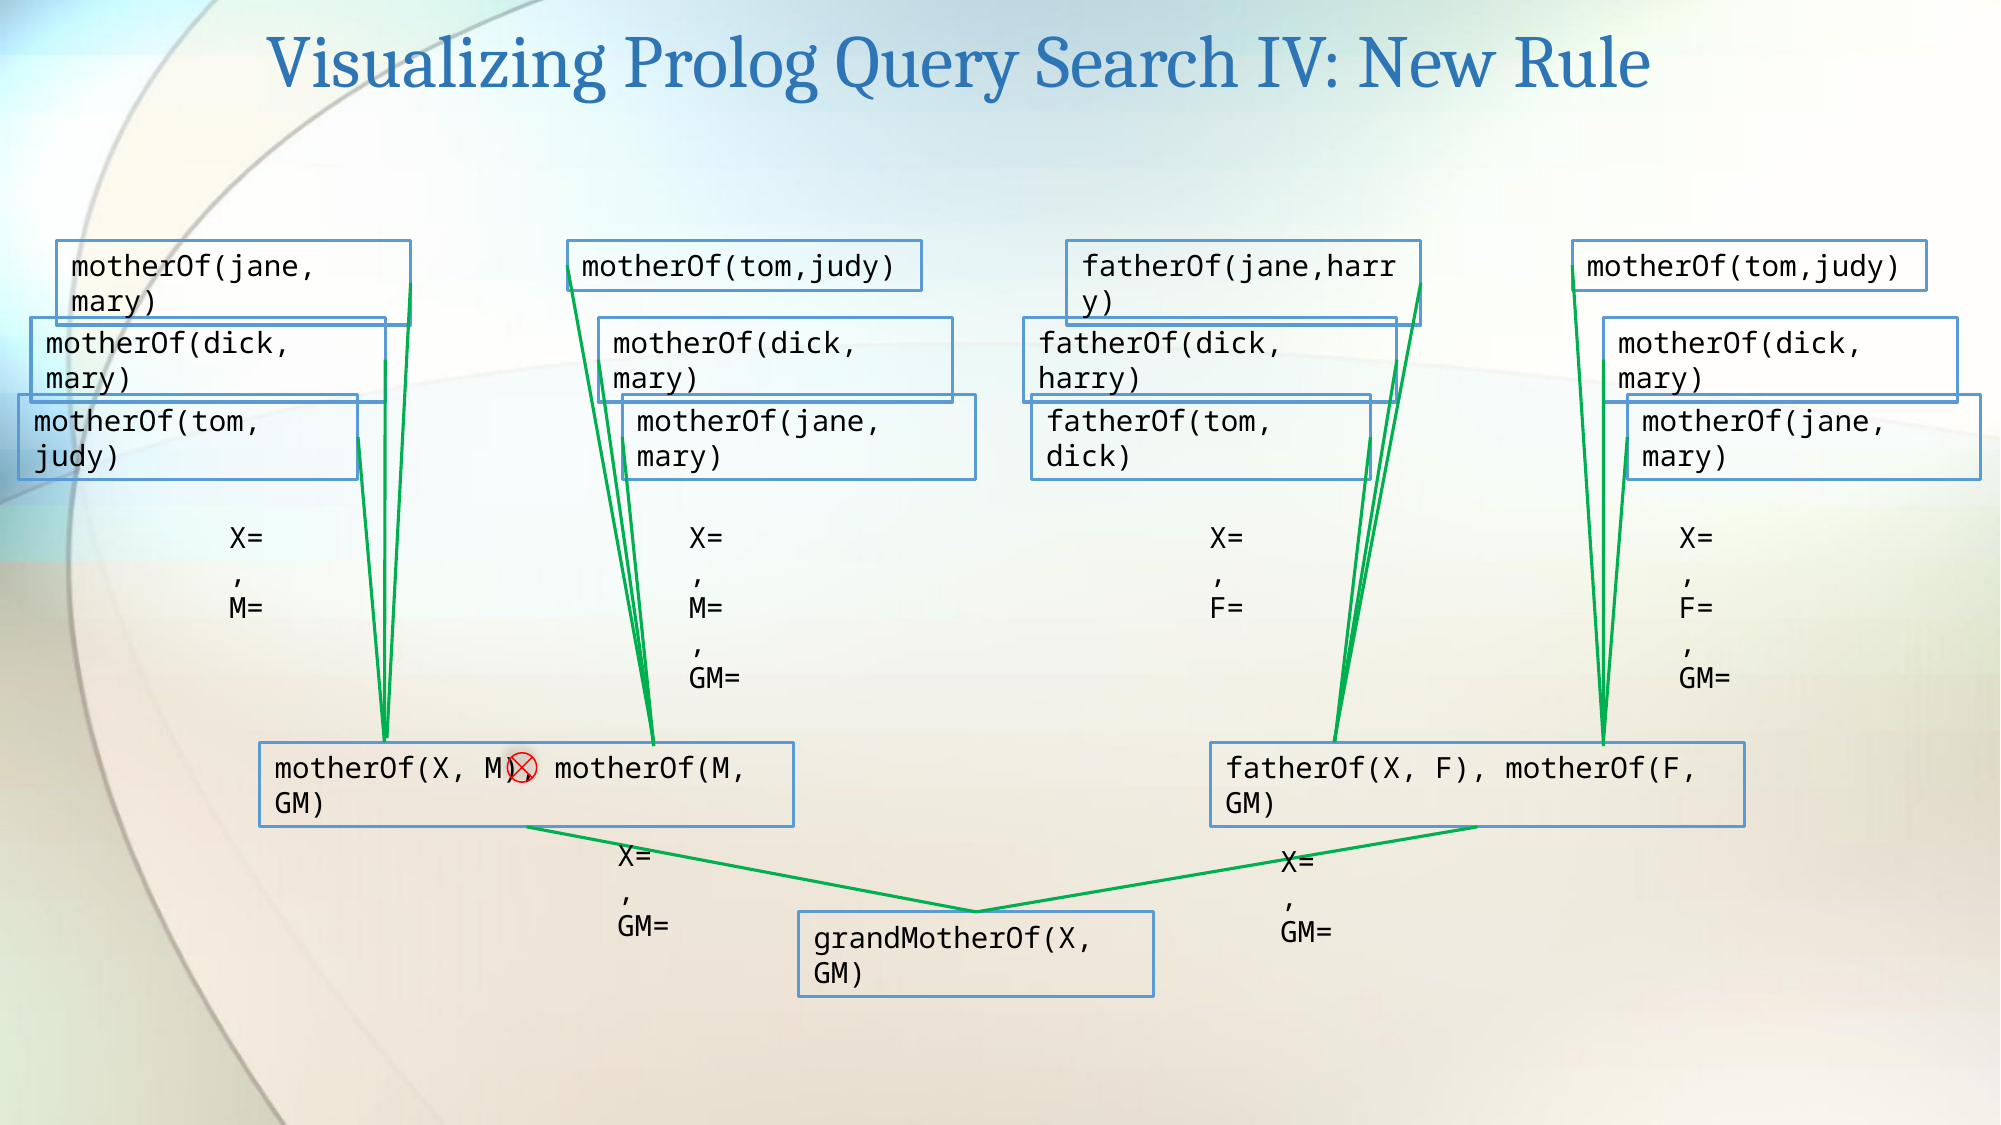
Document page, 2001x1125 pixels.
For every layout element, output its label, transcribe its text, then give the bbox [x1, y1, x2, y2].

text_box motherOf(tom, judy) [18, 394, 358, 480]
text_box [526, 792, 975, 913]
text_box motherOf(dick, mary) [658, 317, 953, 402]
text_box X= , M= , GM= [673, 511, 809, 702]
text_box fatherOf(dick, harry) [1023, 317, 1324, 402]
text_box motherOf(jane, mary) [1627, 394, 1981, 480]
text_box motherOf(tom,judy) [1572, 240, 1927, 291]
text_box motherOf(dick, mary) [1608, 317, 1958, 402]
text_box Visualizing Prolog Query Search IV: New Rule [75, 11, 1861, 105]
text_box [1605, 419, 1628, 743]
text_box X= , F= [1194, 511, 1323, 632]
text_box motherOf(jane, mary) [658, 394, 976, 480]
text_box motherOf(dick, mary) [31, 317, 377, 402]
text_box X= , GM= [1265, 913, 1400, 956]
text_box X= , GM= [602, 913, 737, 950]
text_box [1333, 265, 1422, 743]
text_box grandMotherOf(X, GM) [798, 913, 1154, 997]
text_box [1571, 265, 1604, 743]
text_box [976, 792, 1478, 913]
text_box motherOf(X, M), motherOf(M, GM) [528, 742, 794, 779]
text_box fatherOf(X, F), motherOf(F, GM) [1210, 742, 1745, 827]
text_box motherOf(tom,judy) [567, 240, 922, 291]
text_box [566, 265, 655, 743]
text_box X= , M= [214, 511, 348, 632]
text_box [598, 743, 655, 747]
text_box fatherOf(tom, dick) [1031, 402, 1323, 480]
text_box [386, 265, 411, 739]
text_box fatherOf(jane,harry) [1066, 240, 1421, 326]
picture [0, 0, 2001, 1125]
text_box [506, 752, 538, 783]
text_box X= , F= , GM= [1664, 511, 1799, 702]
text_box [357, 419, 384, 743]
text_box motherOf(X, M), motherOf(M, GM) [259, 742, 516, 827]
text_box motherOf(jane, mary) [56, 240, 411, 326]
